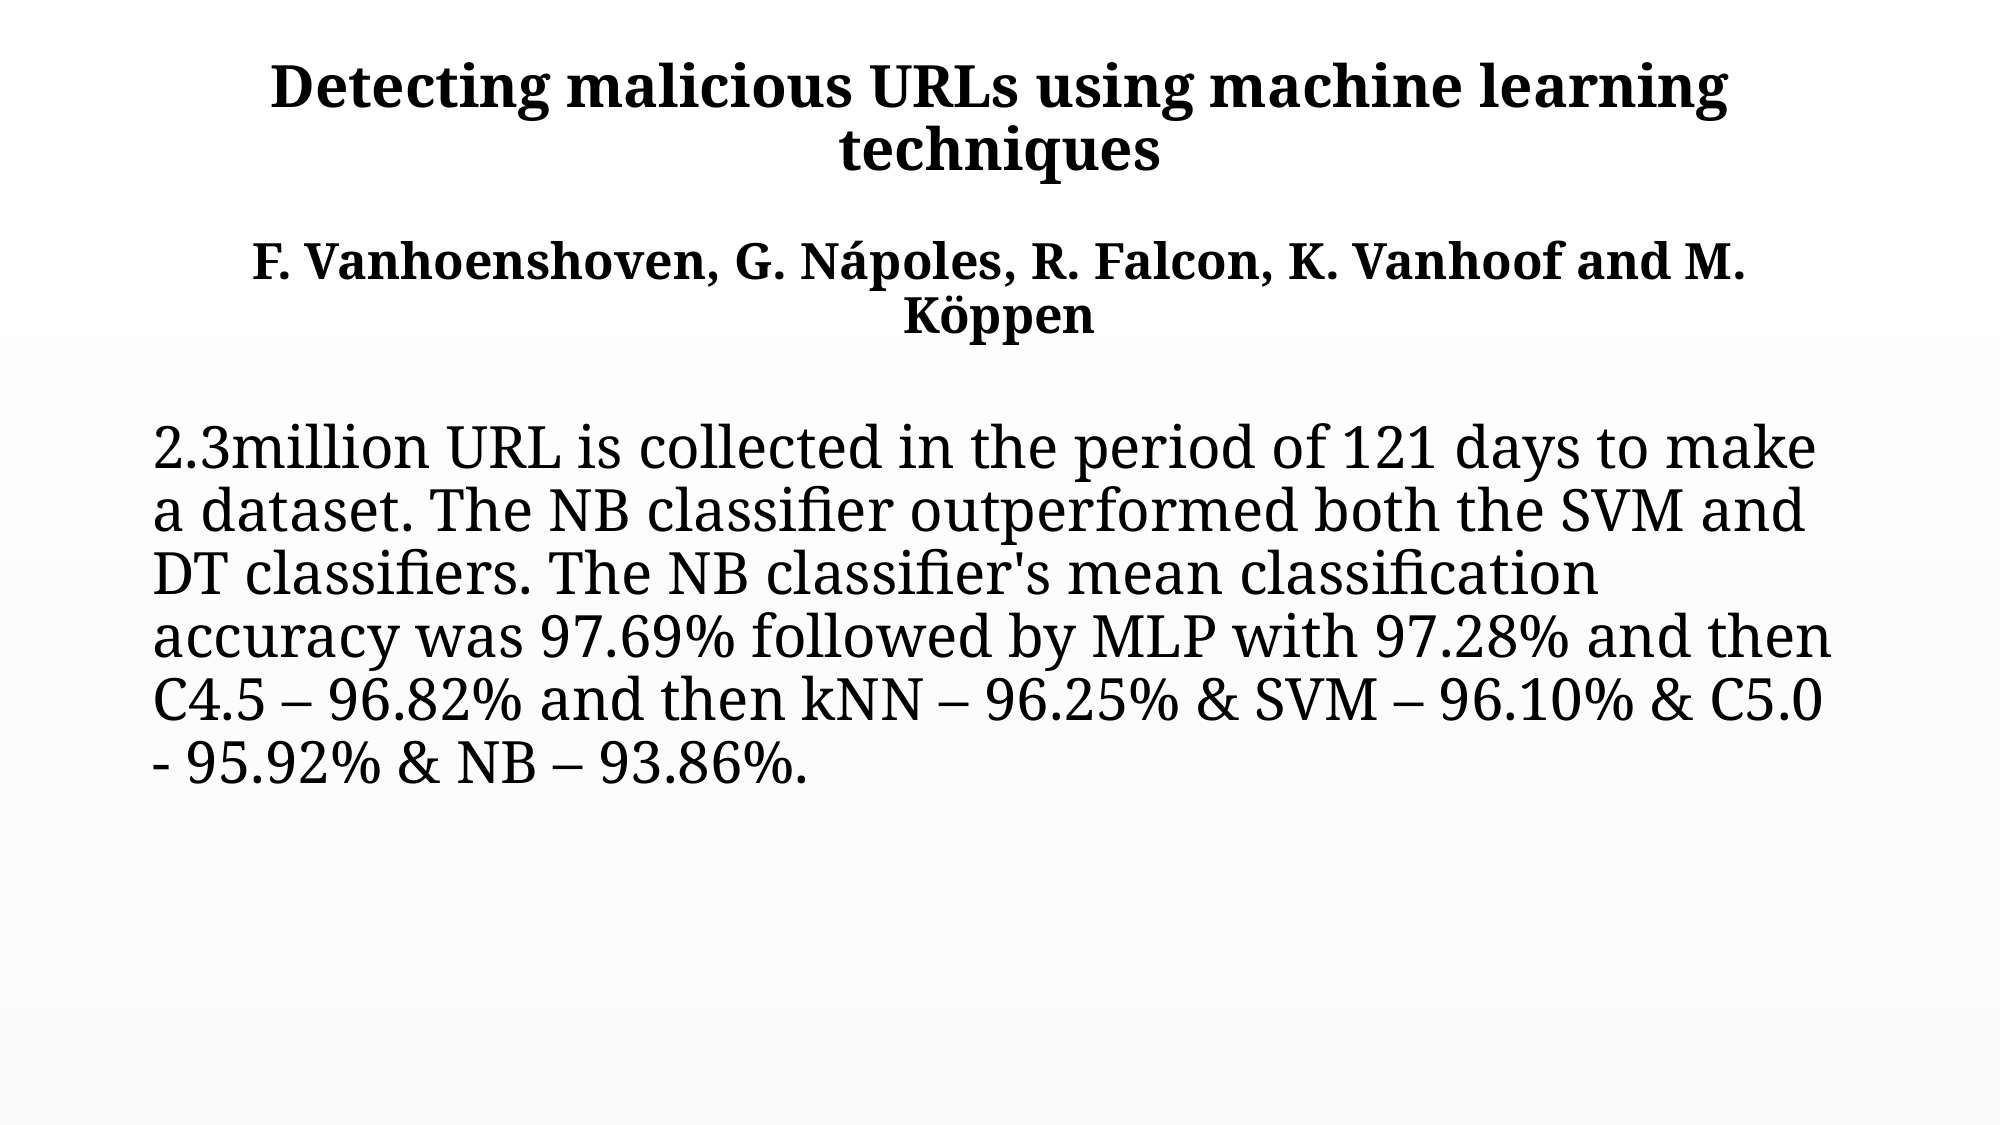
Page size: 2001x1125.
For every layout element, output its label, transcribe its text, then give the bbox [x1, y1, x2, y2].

title Detecting malicious URLs using machine learning techniques F. Vanhoenshoven, G. Nápoles, R. Falcon, K. Vanhoof and M. Köppen [137, 122, 1863, 340]
list 2.3million URL is collected in the period of 121 days to make a dataset. The NB classifier outperformed both the SVM and DT classifiers. The NB classifier's mean classification accuracy was 97.69% followed by MLP with 97.28% and then C4.5 – 96.82% and then kNN – 96.25% & SVM – 96.10% & C5.0 - 95.92% & NB – 93.86%. [137, 411, 1863, 1125]
